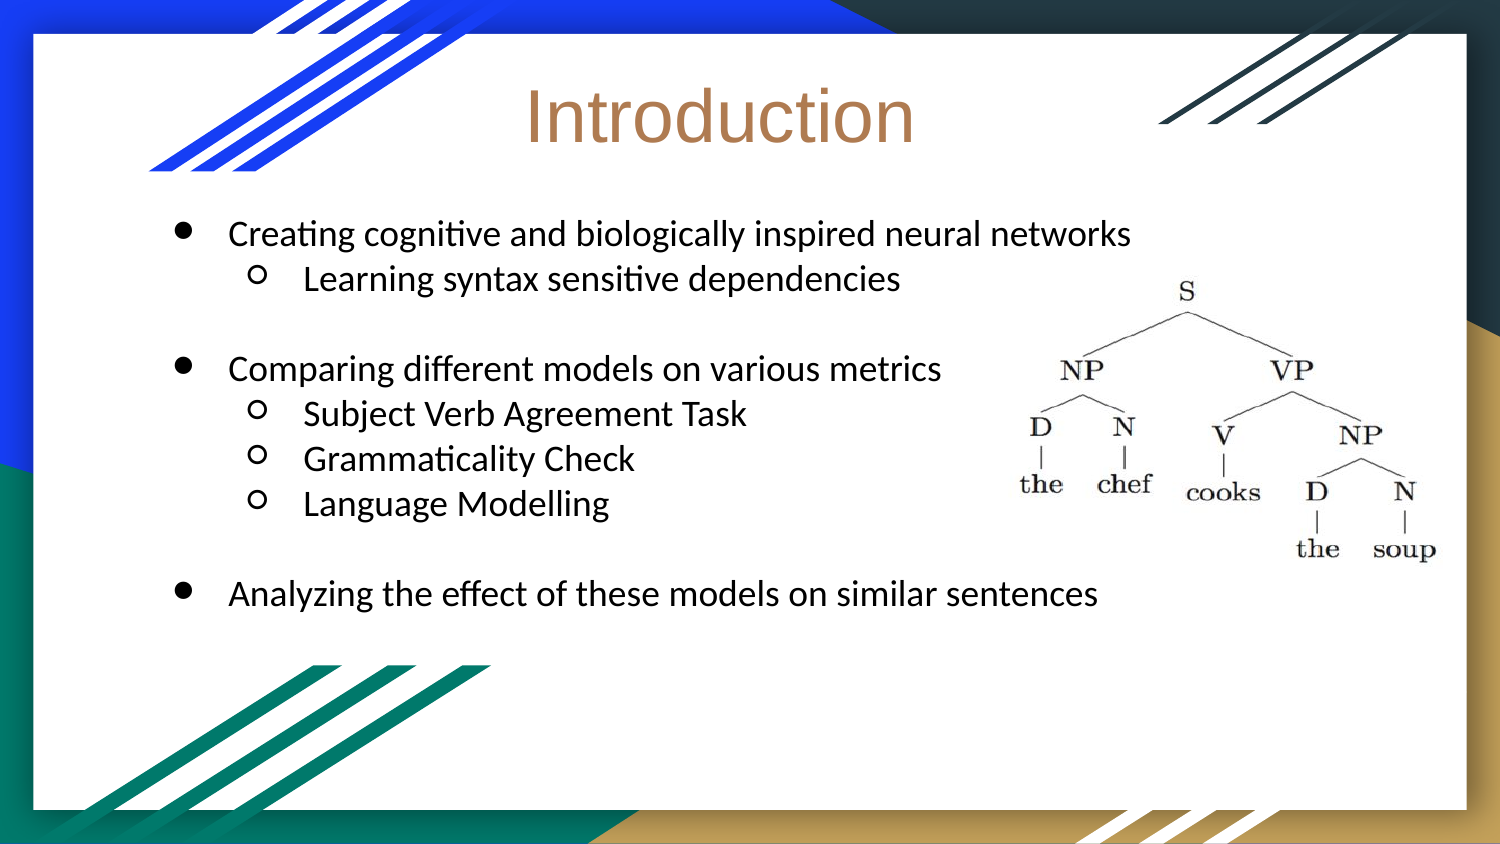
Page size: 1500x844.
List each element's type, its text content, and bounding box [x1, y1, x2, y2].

picture [991, 266, 1443, 569]
text_box Introduction [287, 52, 1155, 138]
text_box Creating cognitive and biologically inspired neural networks Learning syntax sensitive dependencies Comparing different models on various metrics Subject Verb Agreement Task Grammaticality Check Language Modelling Analyzing the effect of these models on similar sentences [138, 194, 1398, 770]
